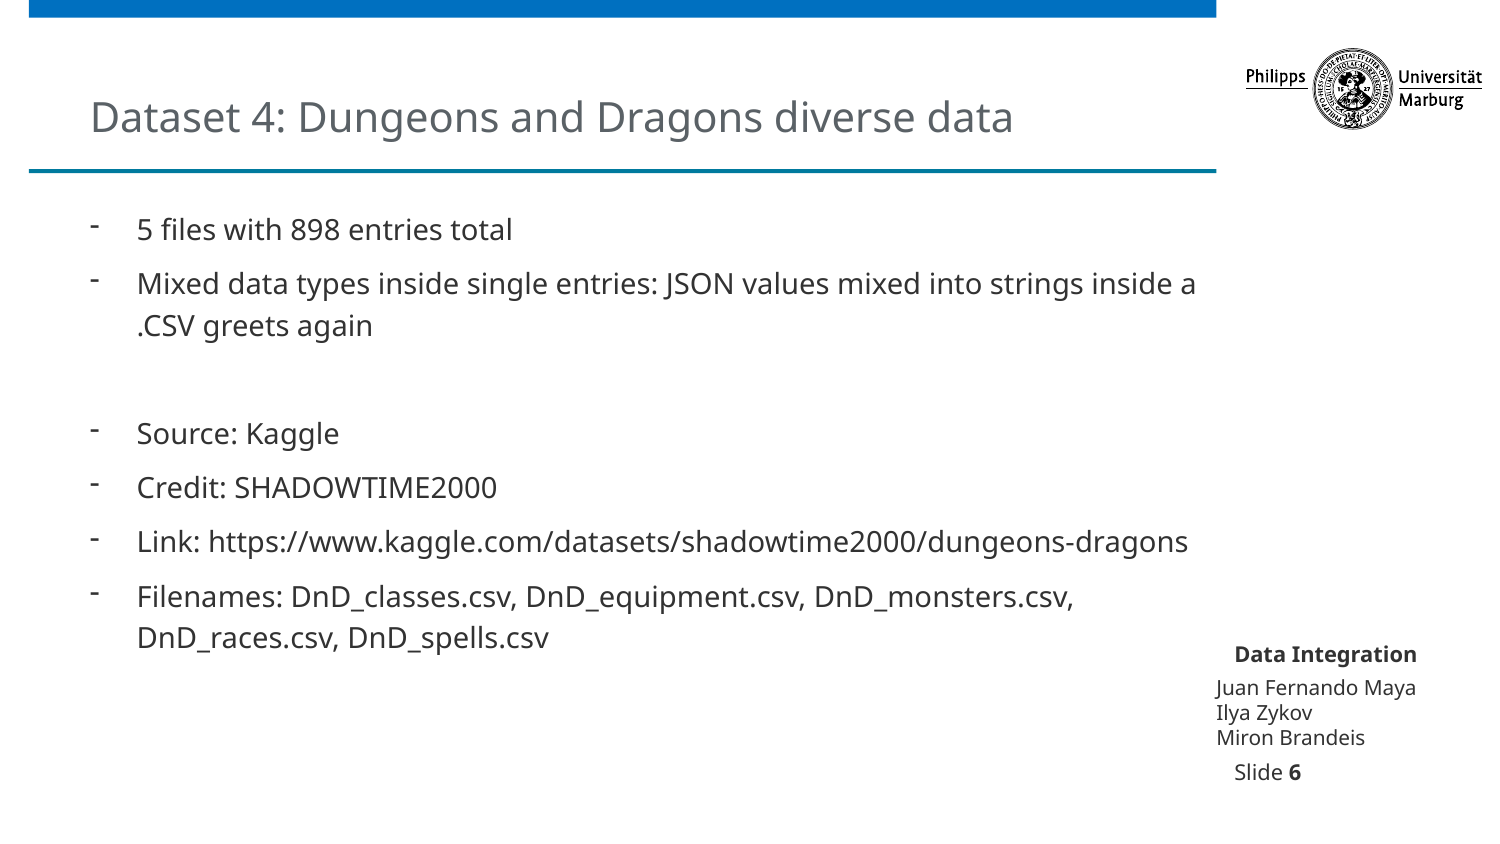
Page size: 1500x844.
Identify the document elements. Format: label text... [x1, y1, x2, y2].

slide_number Slide 6 [1216, 758, 1471, 788]
list 5 files with 898 entries total Mixed data types inside single entries: JSON values mixed into strings inside a .CSV greets again Source: Kaggle Credit: SHADOWTIME2000 Link: https://www.kaggle.com/datasets/shadowtime2000/dungeons-dragons Filenames: DnD_classes.csv, DnD_equipment.csv, DnD_monsters.csv, DnD_races.csv, DnD_spells.csv [75, 196, 1217, 754]
footer Data Integration [1217, 584, 1471, 670]
title Dataset 4: Dungeons and Dragons diverse data [75, 33, 1217, 175]
